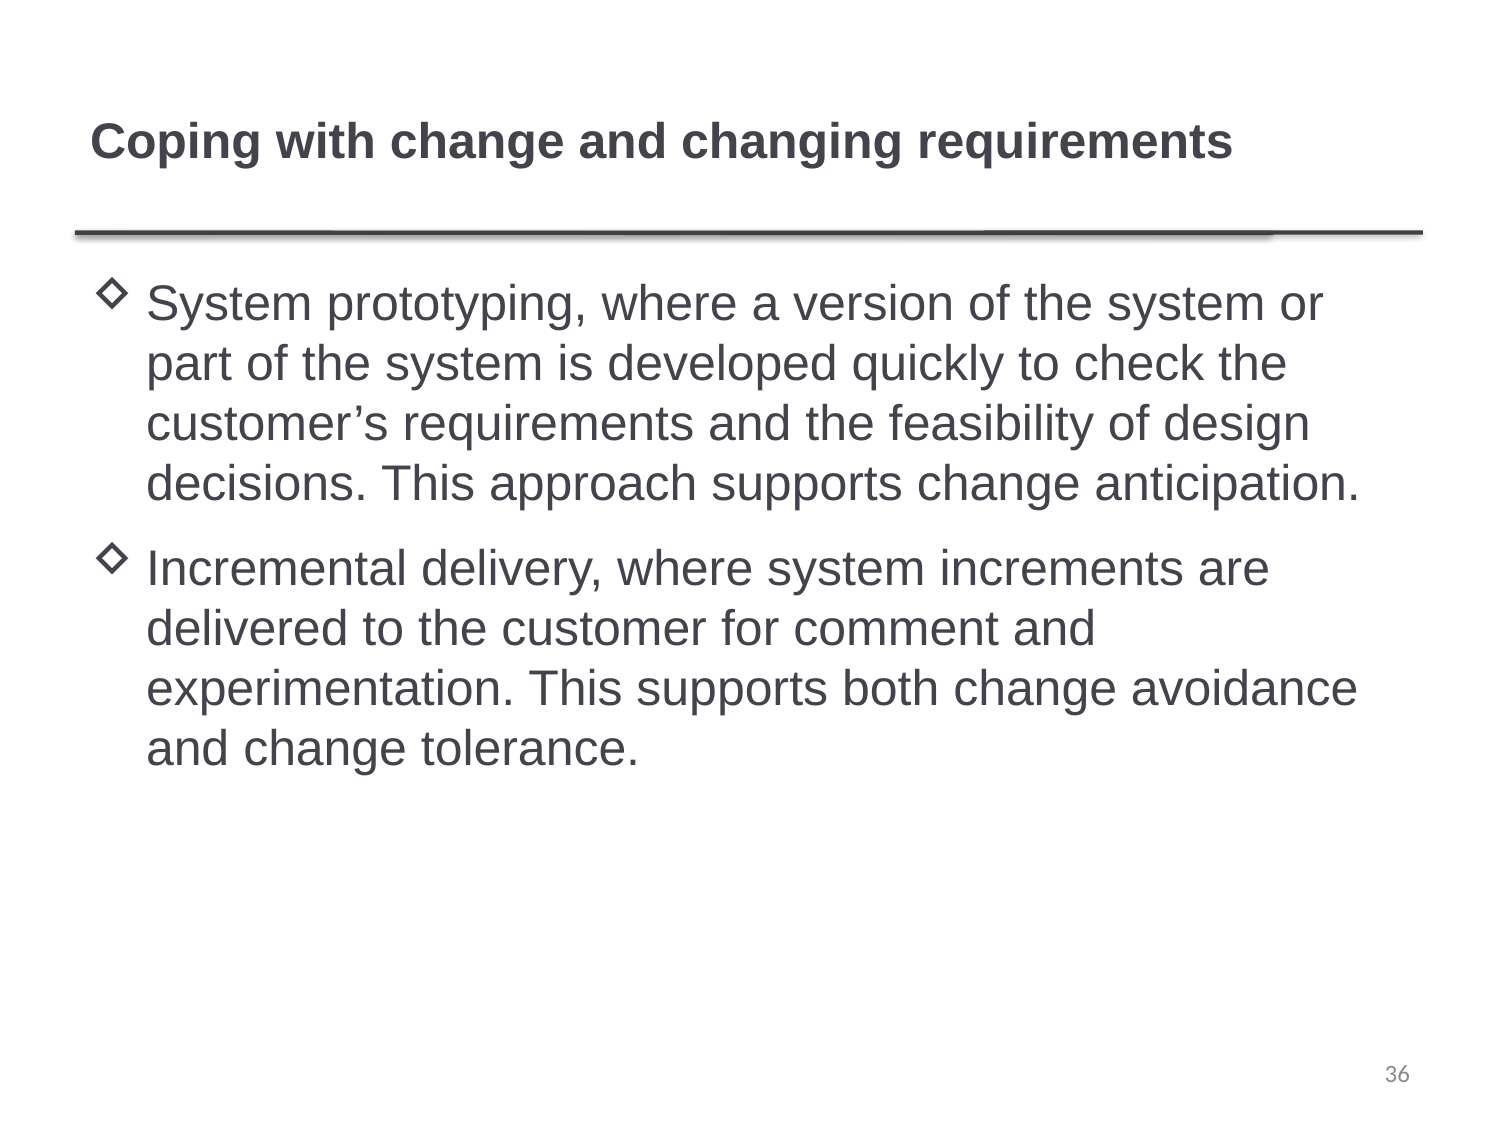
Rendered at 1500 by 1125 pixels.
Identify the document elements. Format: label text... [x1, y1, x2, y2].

slide_number 36 [1074, 1042, 1425, 1103]
list System prototyping, where a version of the system or part of the system is developed quickly to check the customer’s requirements and the feasibility of design decisions. This approach supports change anticipation. Incremental delivery, where system increments are delivered to the customer for comment and experimentation. This supports both change avoidance and change tolerance. [75, 262, 1425, 1005]
title Coping with change and changing requirements [74, 44, 1272, 233]
